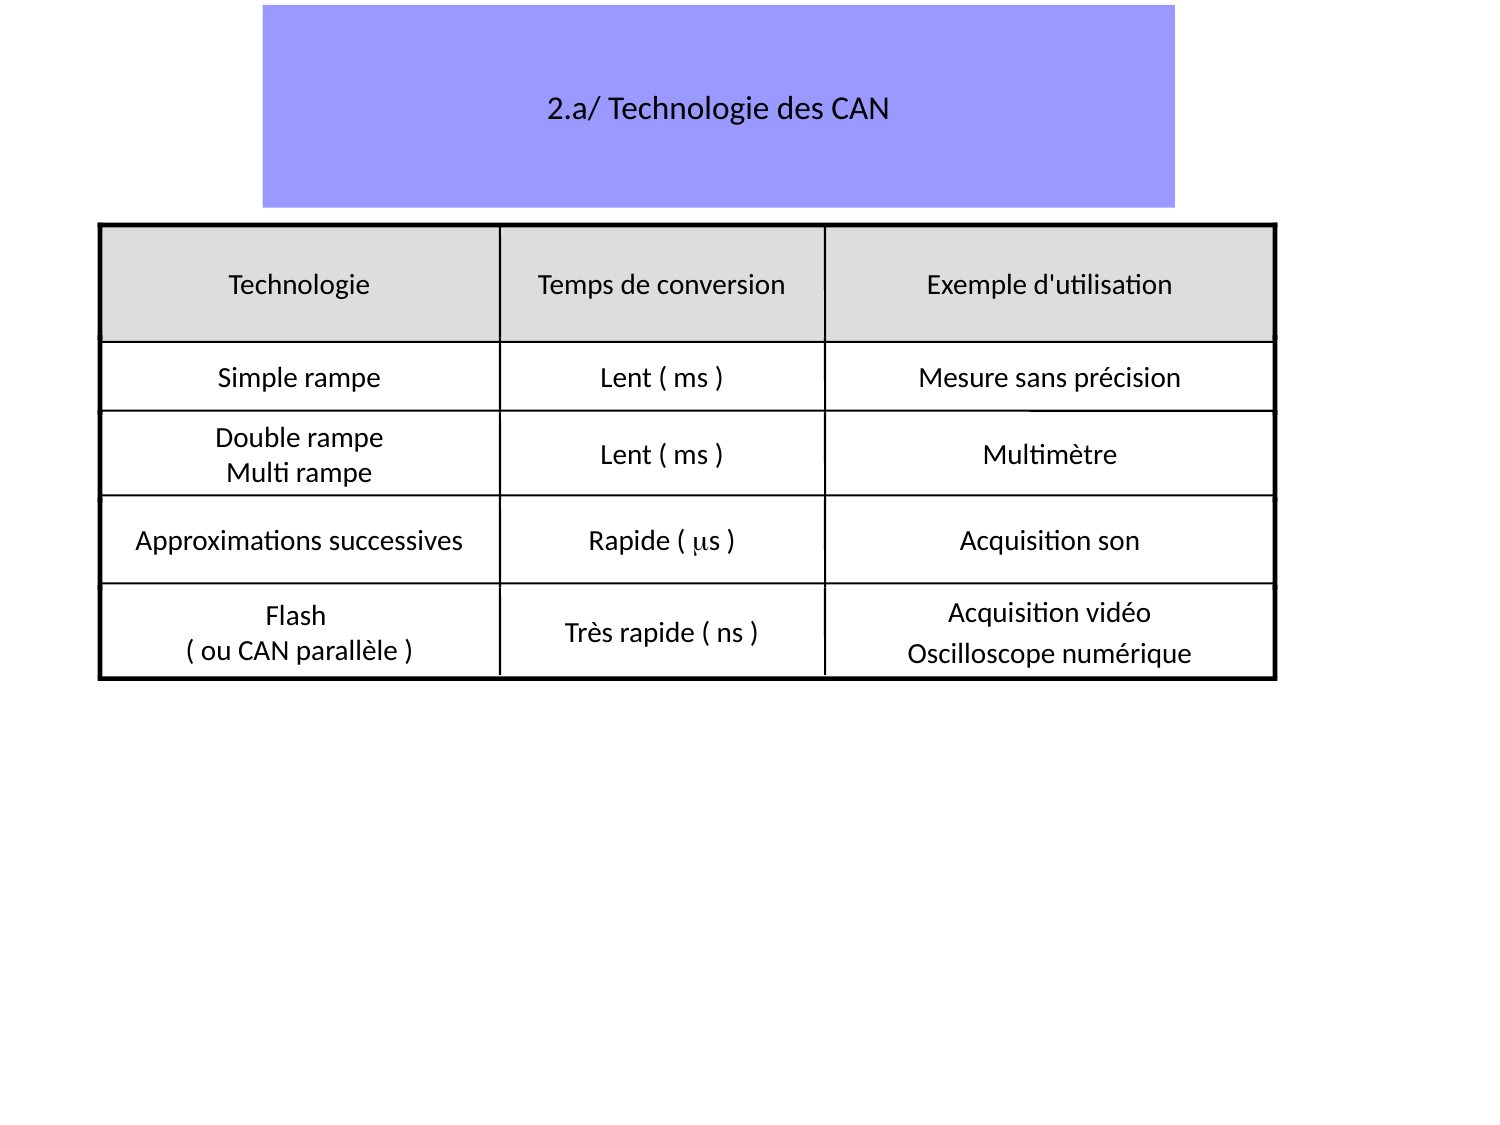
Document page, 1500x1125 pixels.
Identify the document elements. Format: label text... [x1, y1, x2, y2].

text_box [99, 583, 1276, 679]
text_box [99, 410, 1276, 495]
title 2.a/ Technologie des CAN [262, 4, 1175, 208]
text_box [99, 224, 1276, 337]
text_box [99, 337, 1276, 410]
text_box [99, 495, 1276, 583]
